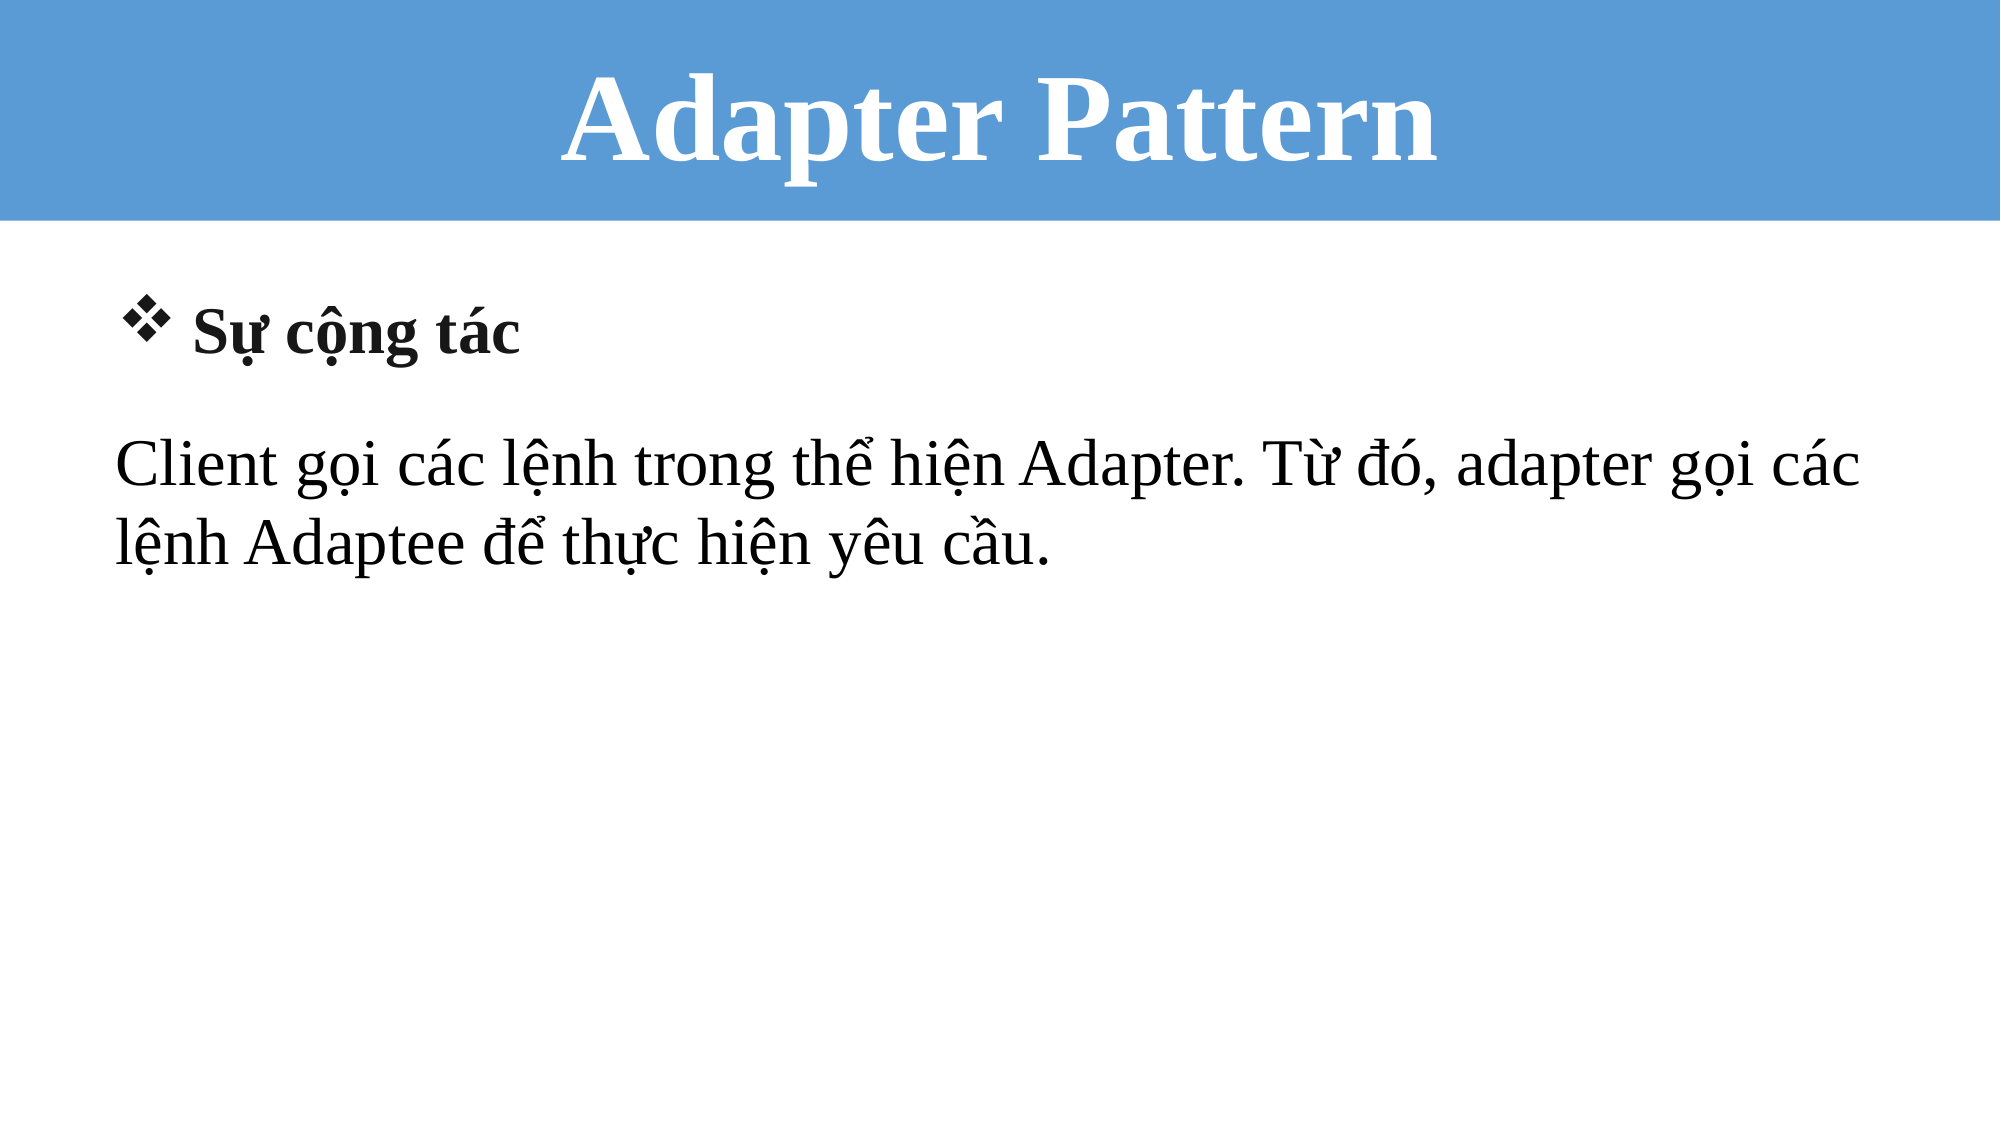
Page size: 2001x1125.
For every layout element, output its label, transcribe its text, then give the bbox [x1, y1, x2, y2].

text_box Client gọi các lệnh trong thể hiện Adapter. Từ đó, adapter gọi các lệnh Adaptee để thực hiện yêu cầu. [100, 410, 1977, 746]
text_box Sự cộng tác [102, 239, 537, 375]
text_box Adapter Pattern [0, 0, 2000, 222]
